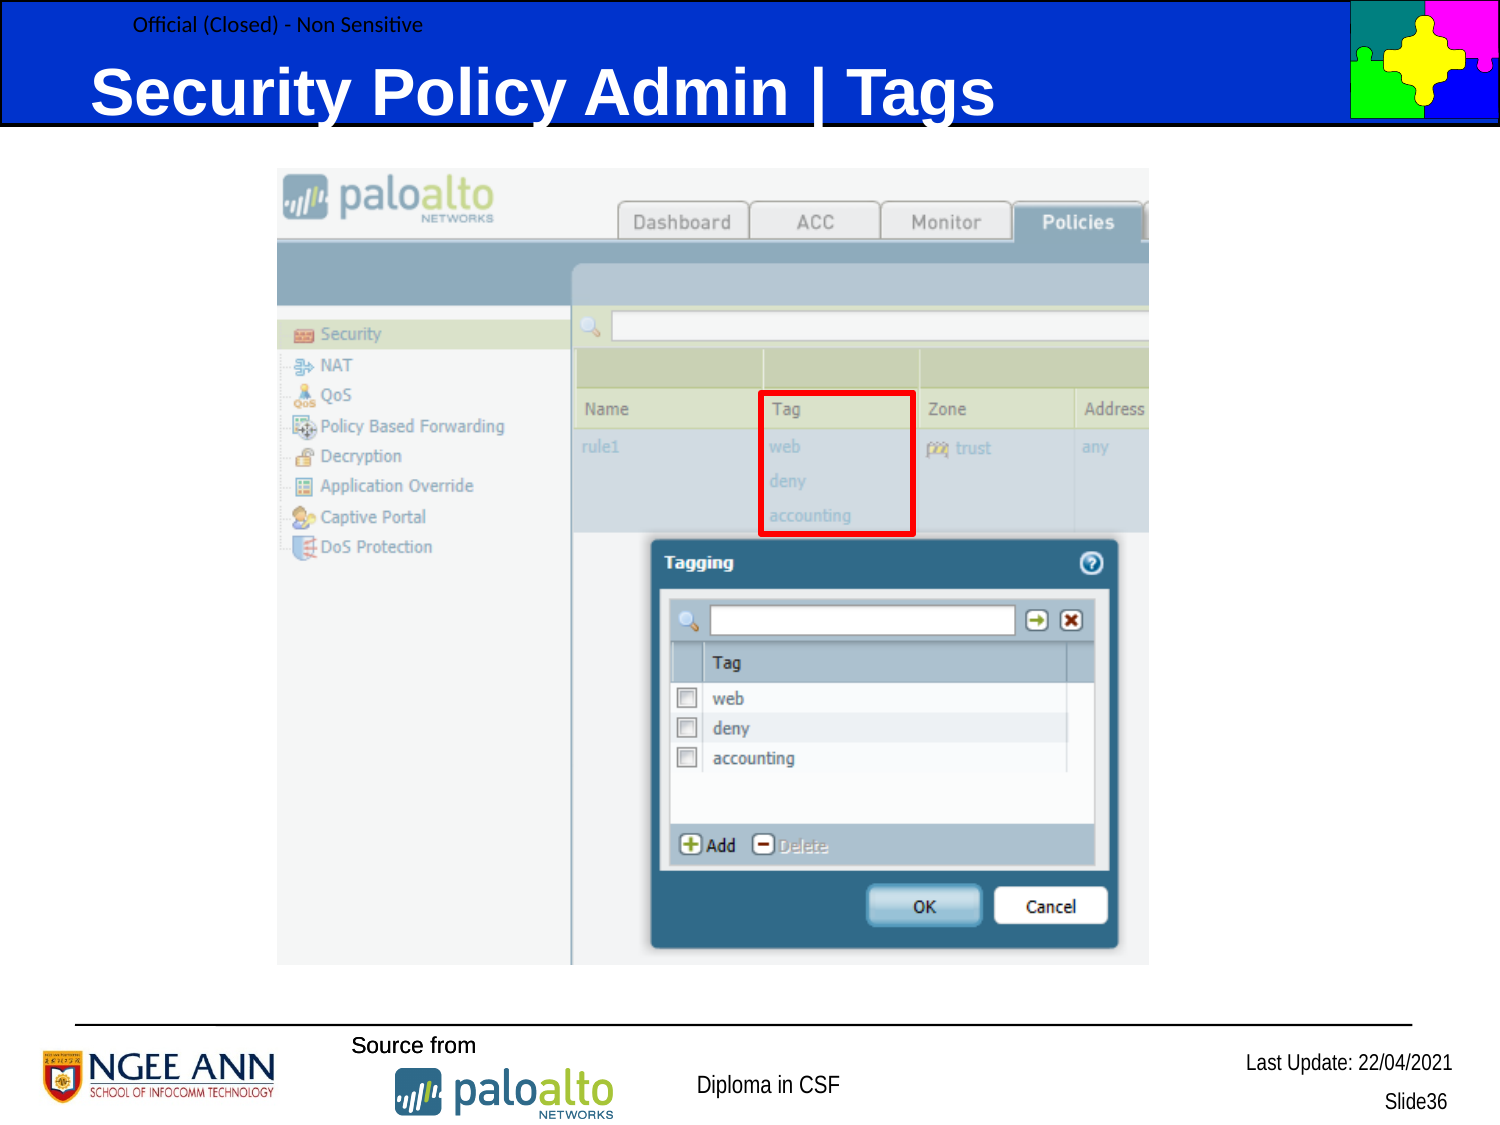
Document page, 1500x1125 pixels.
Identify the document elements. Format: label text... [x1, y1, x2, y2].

picture [17, 1028, 299, 1125]
picture [395, 1068, 613, 1119]
title Security Policy Admin | Tags [73, 0, 1427, 185]
picture [276, 168, 1150, 965]
